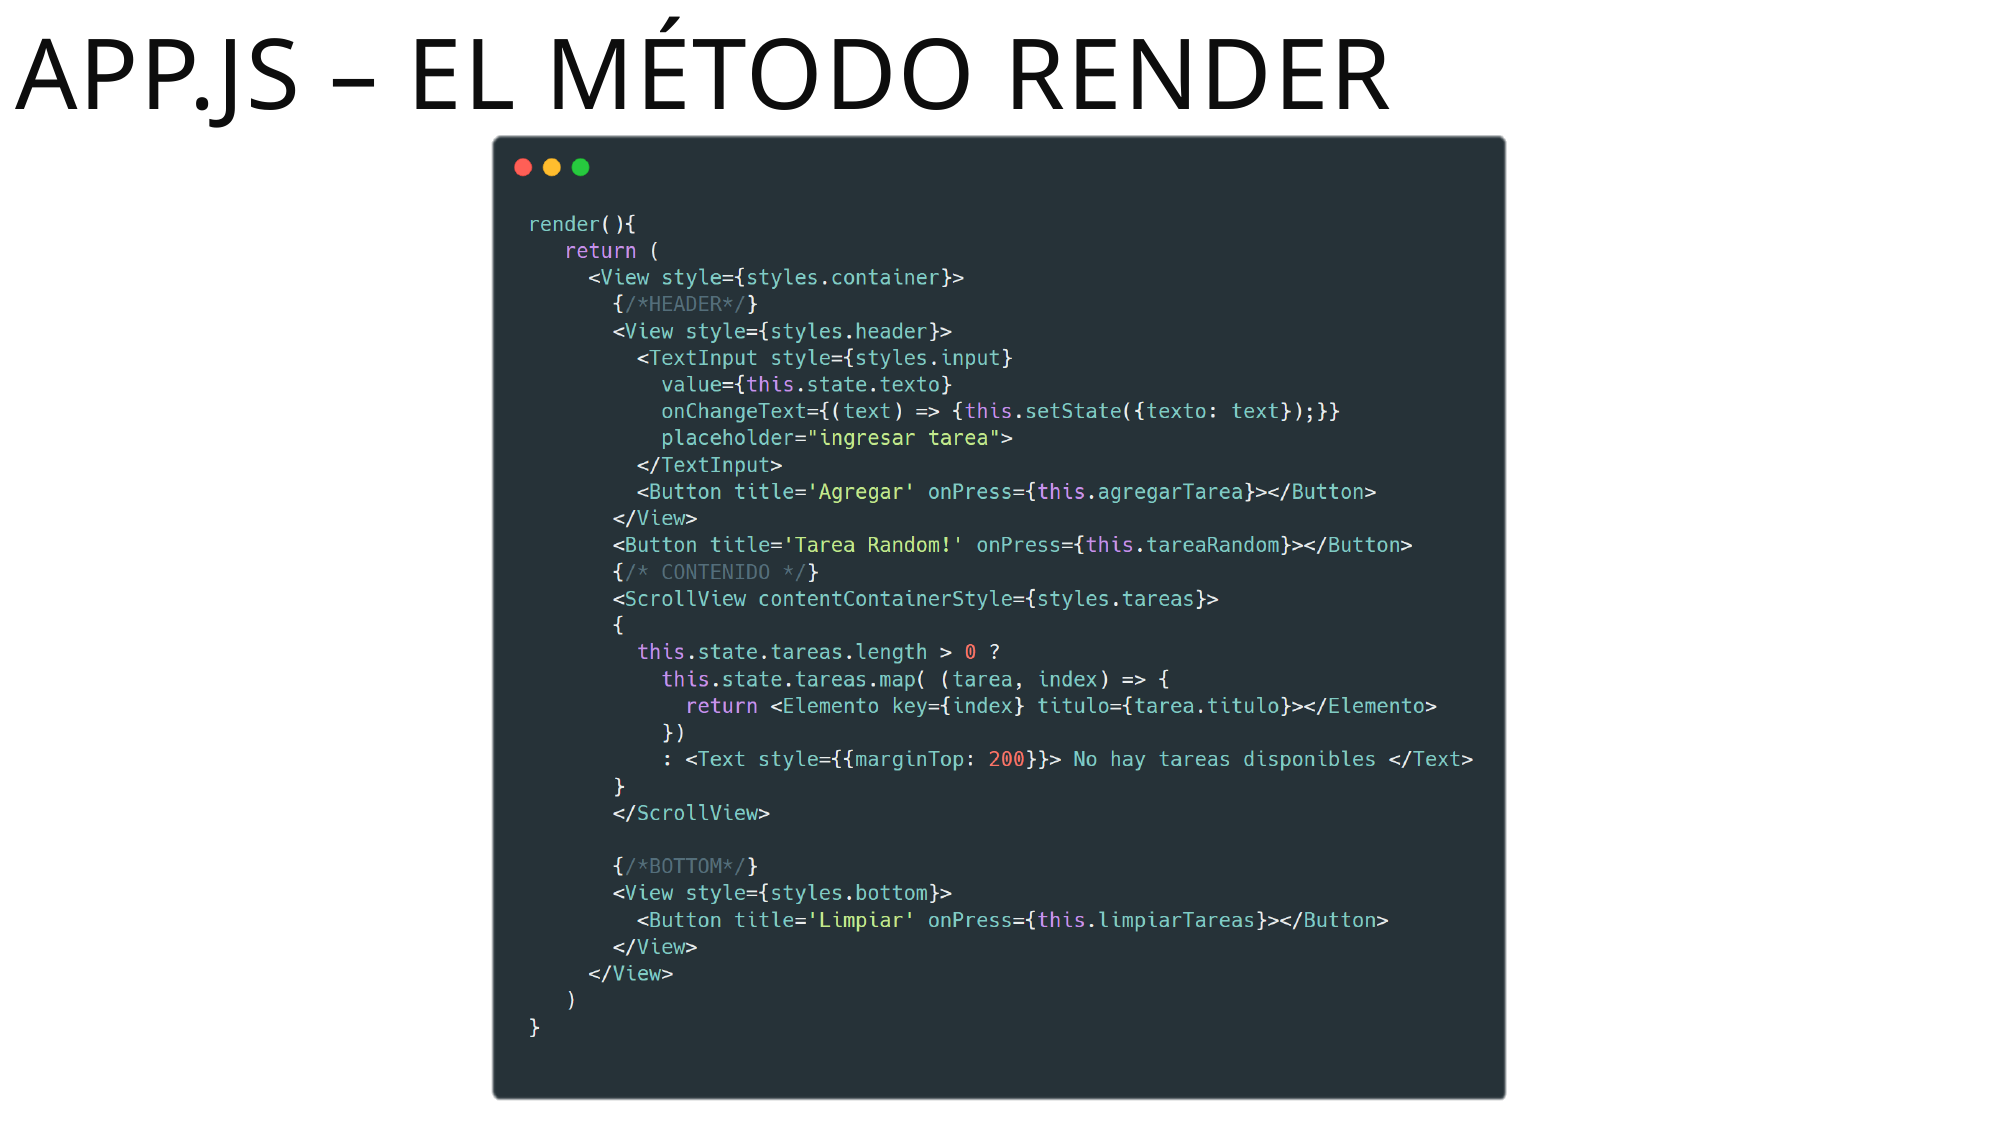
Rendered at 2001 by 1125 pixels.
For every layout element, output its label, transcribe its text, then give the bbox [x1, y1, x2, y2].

title App.js – El método Render [0, 26, 1595, 137]
picture [480, 125, 1520, 1111]
